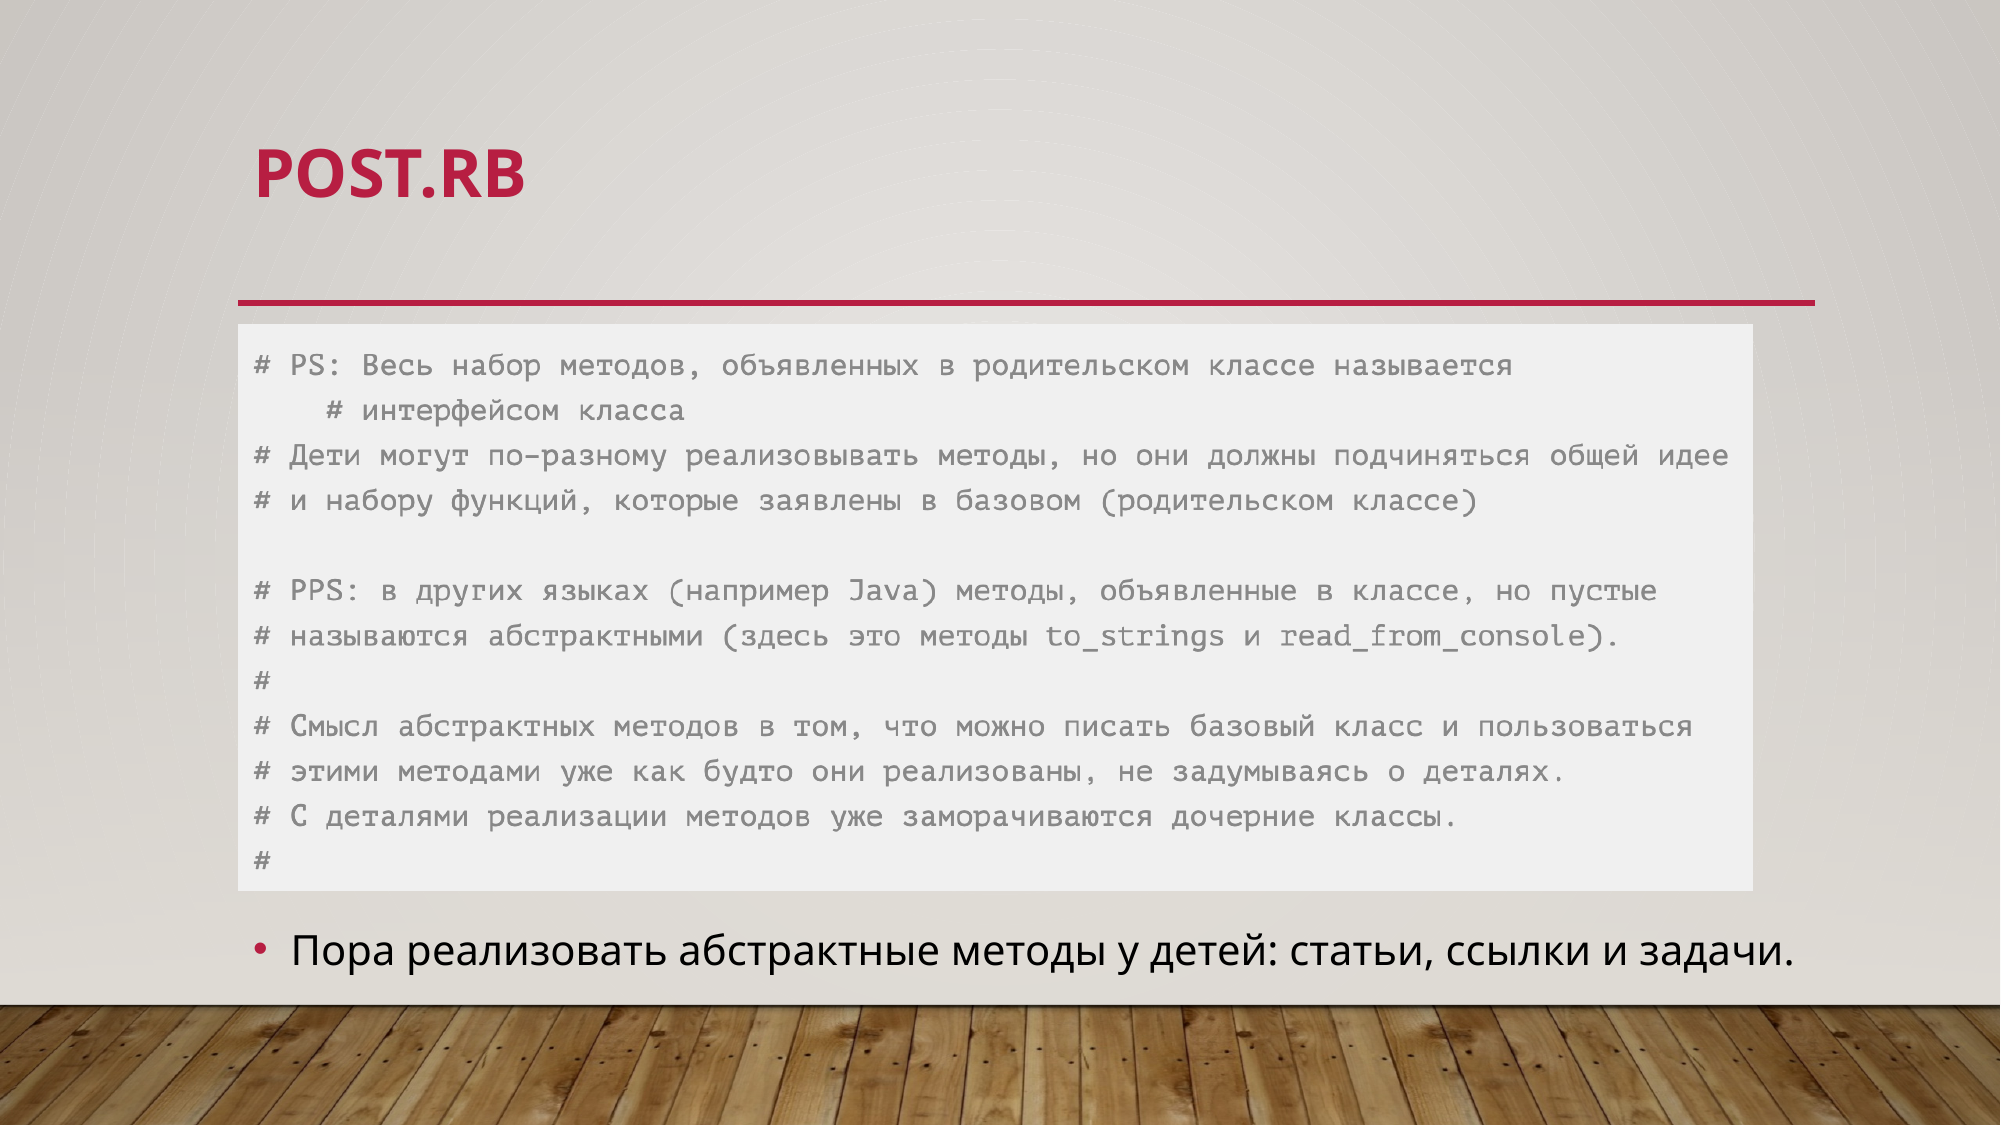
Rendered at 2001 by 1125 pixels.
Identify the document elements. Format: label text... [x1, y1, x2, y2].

text_box Пора реализовать абстрактные методы у детей: статьи, ссылки и задачи. [238, 906, 1814, 988]
title Post.rb [238, 131, 1814, 305]
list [237, 324, 1753, 891]
picture [0, 1005, 2000, 1125]
